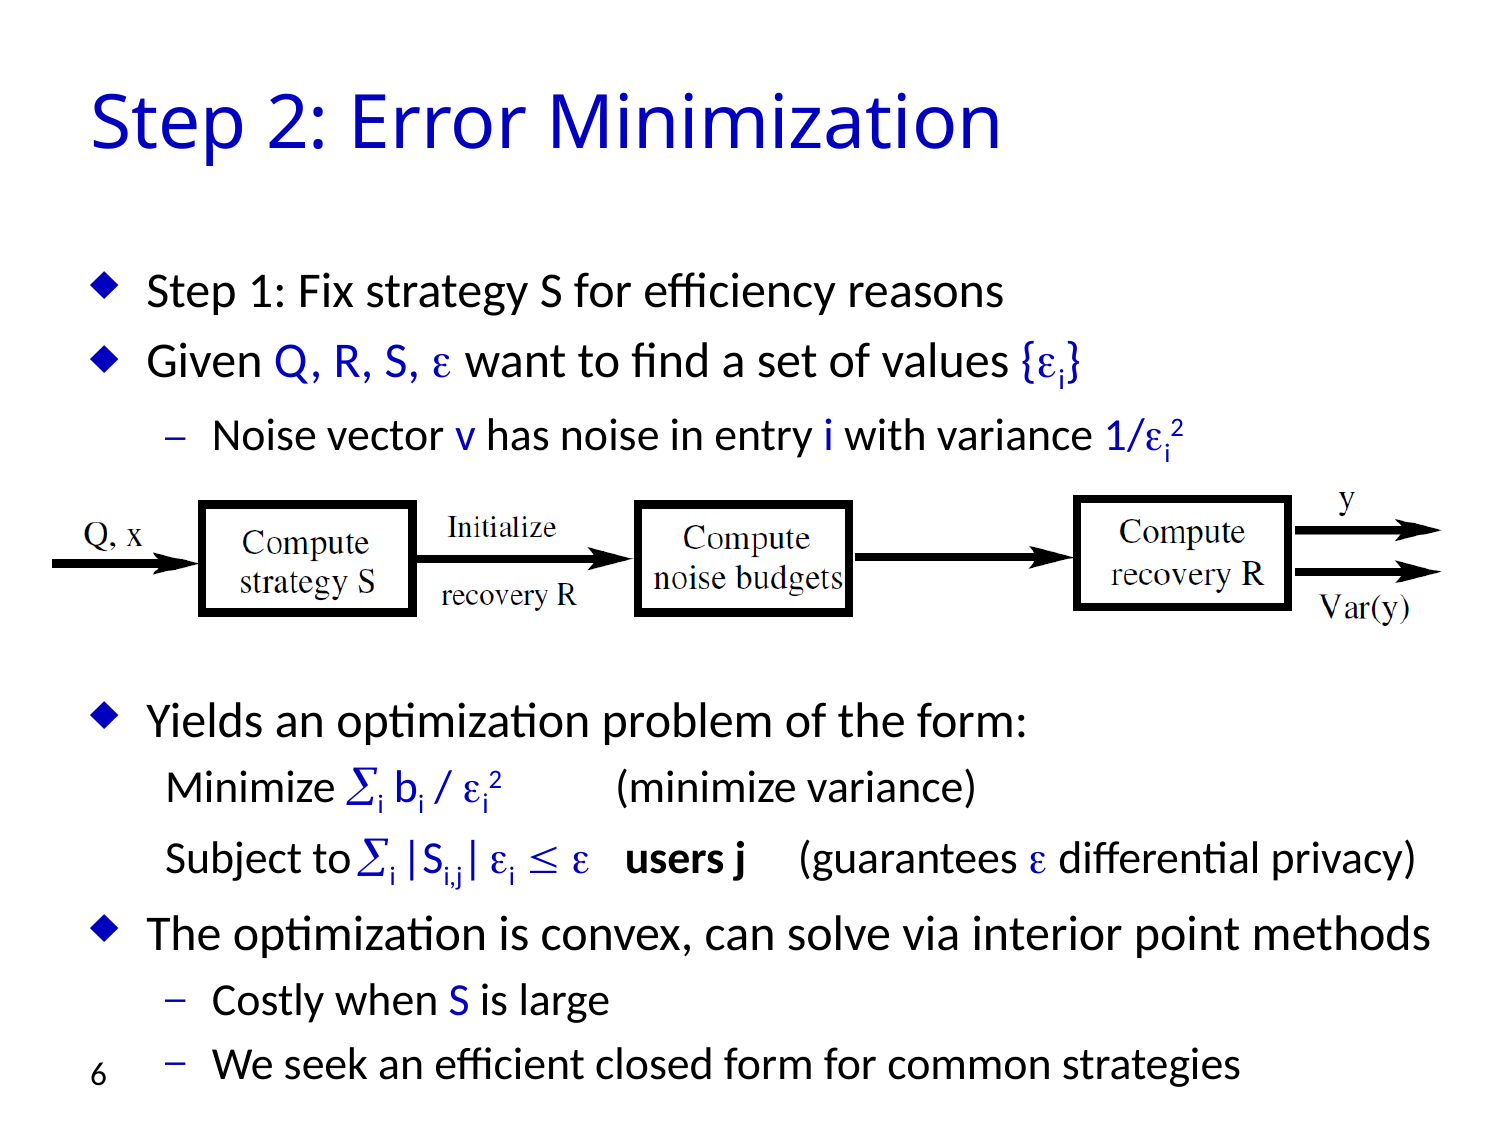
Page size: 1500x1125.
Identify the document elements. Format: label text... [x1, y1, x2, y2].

slide_number 6 [74, 1024, 426, 1101]
title Step 2: Error Minimization [74, 49, 1500, 188]
picture [49, 487, 1450, 631]
